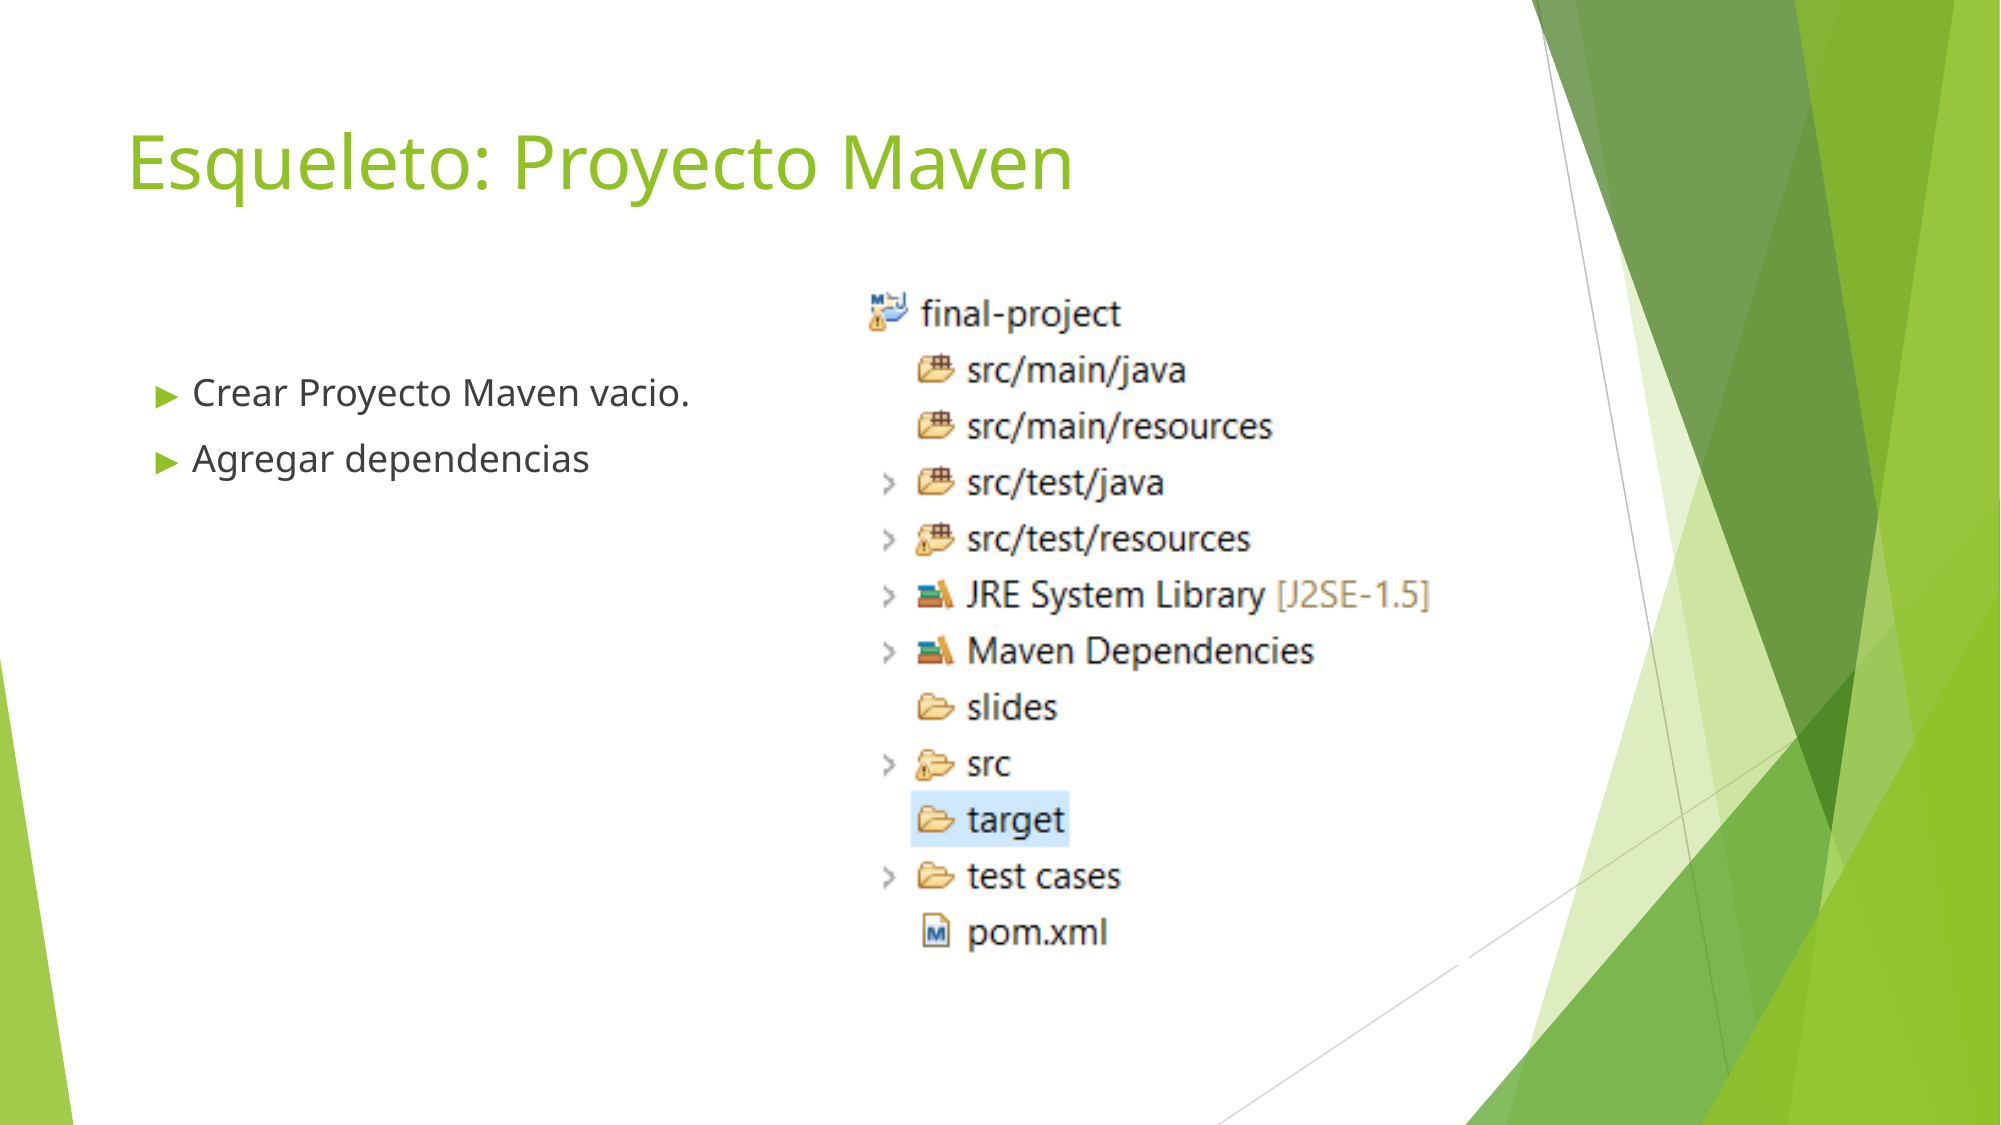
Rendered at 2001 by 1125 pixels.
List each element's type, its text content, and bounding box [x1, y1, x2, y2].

title Esqueleto: Proyecto Maven [111, 99, 1522, 317]
list Crear Proyecto Maven vacio. Agregar dependencias [111, 354, 1522, 992]
picture [860, 283, 1469, 966]
